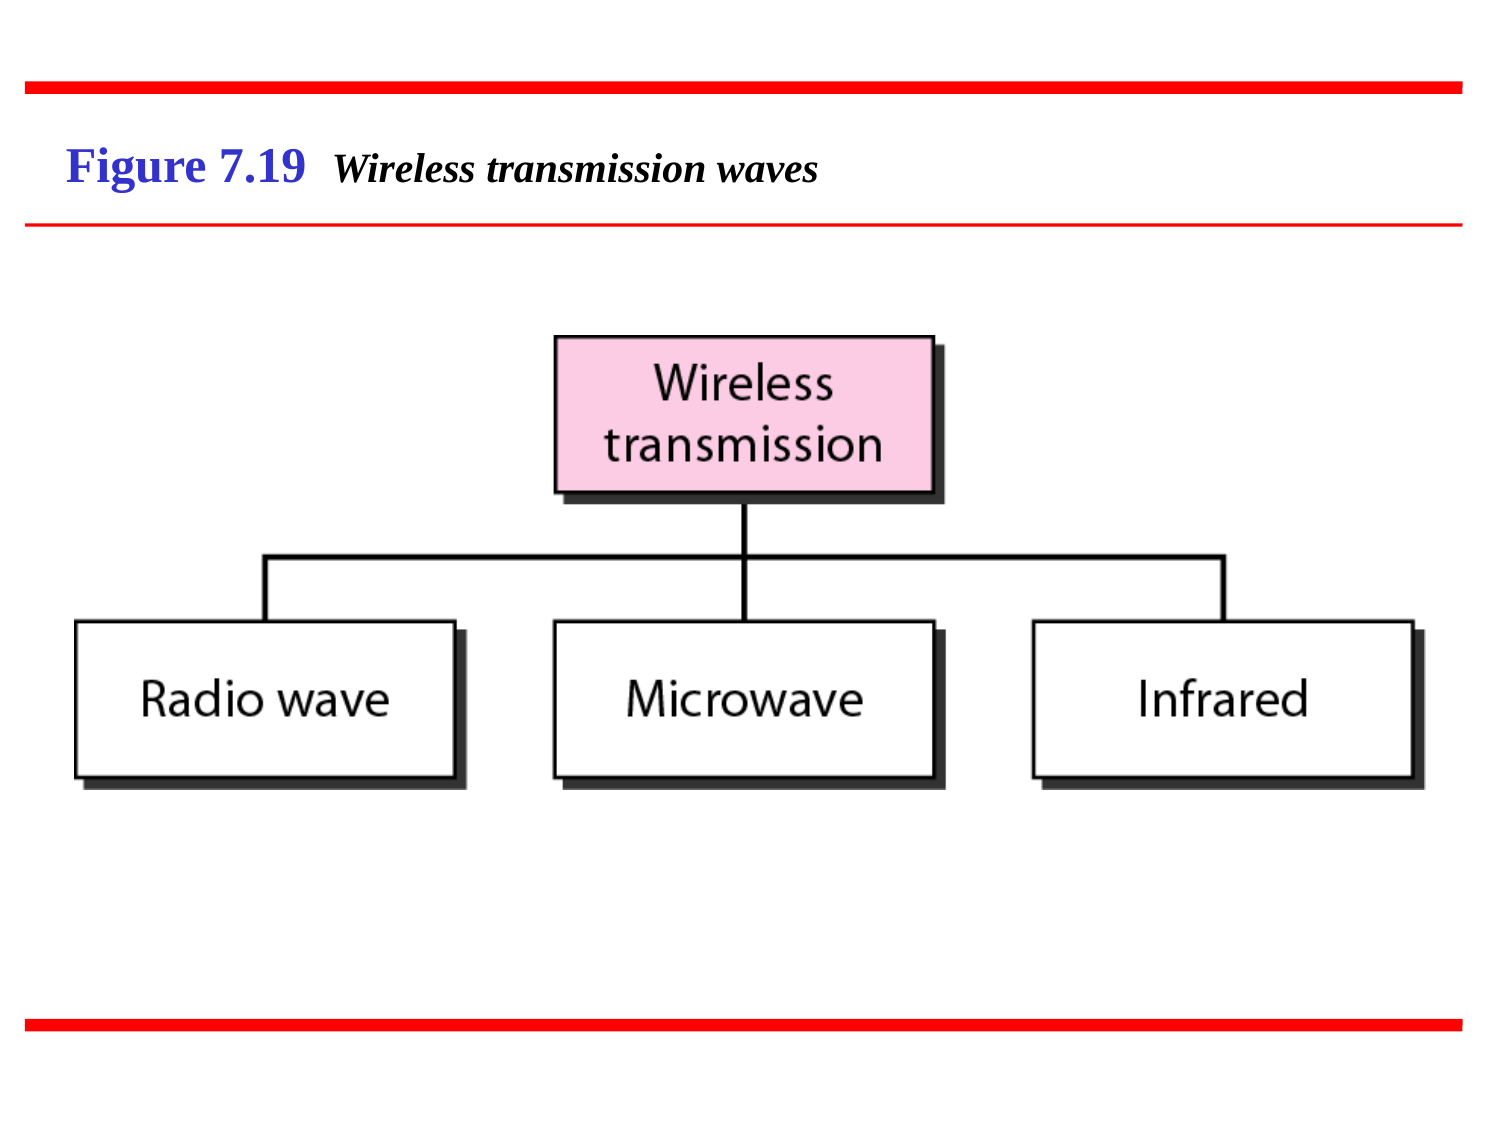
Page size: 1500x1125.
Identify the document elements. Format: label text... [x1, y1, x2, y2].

picture [73, 334, 1426, 791]
text_box Figure 7.19 Wireless transmission waves [51, 124, 835, 201]
